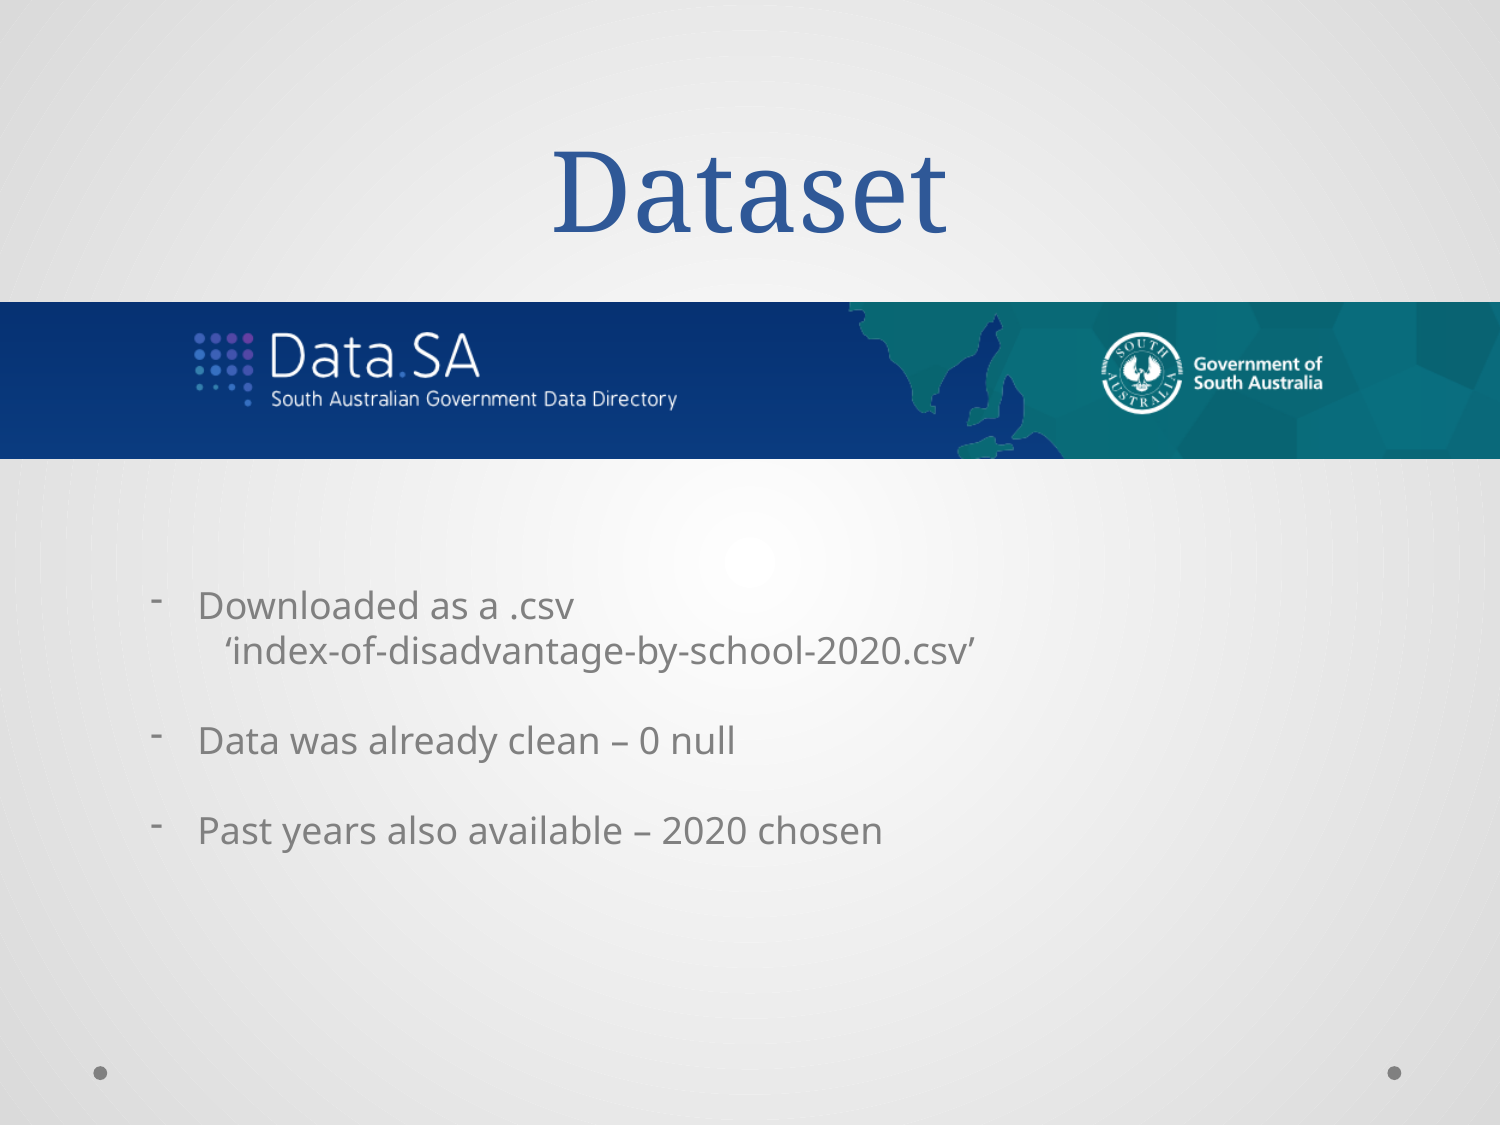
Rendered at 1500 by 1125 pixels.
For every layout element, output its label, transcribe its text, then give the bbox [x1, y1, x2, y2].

text_box Downloaded as a .csv ‘index-of-disadvantage-by-school-2020.csv’ Data was already clean – 0 null Past years also available – 2020 chosen [135, 574, 1365, 859]
picture [0, 302, 1500, 459]
title Dataset [75, 0, 1425, 263]
